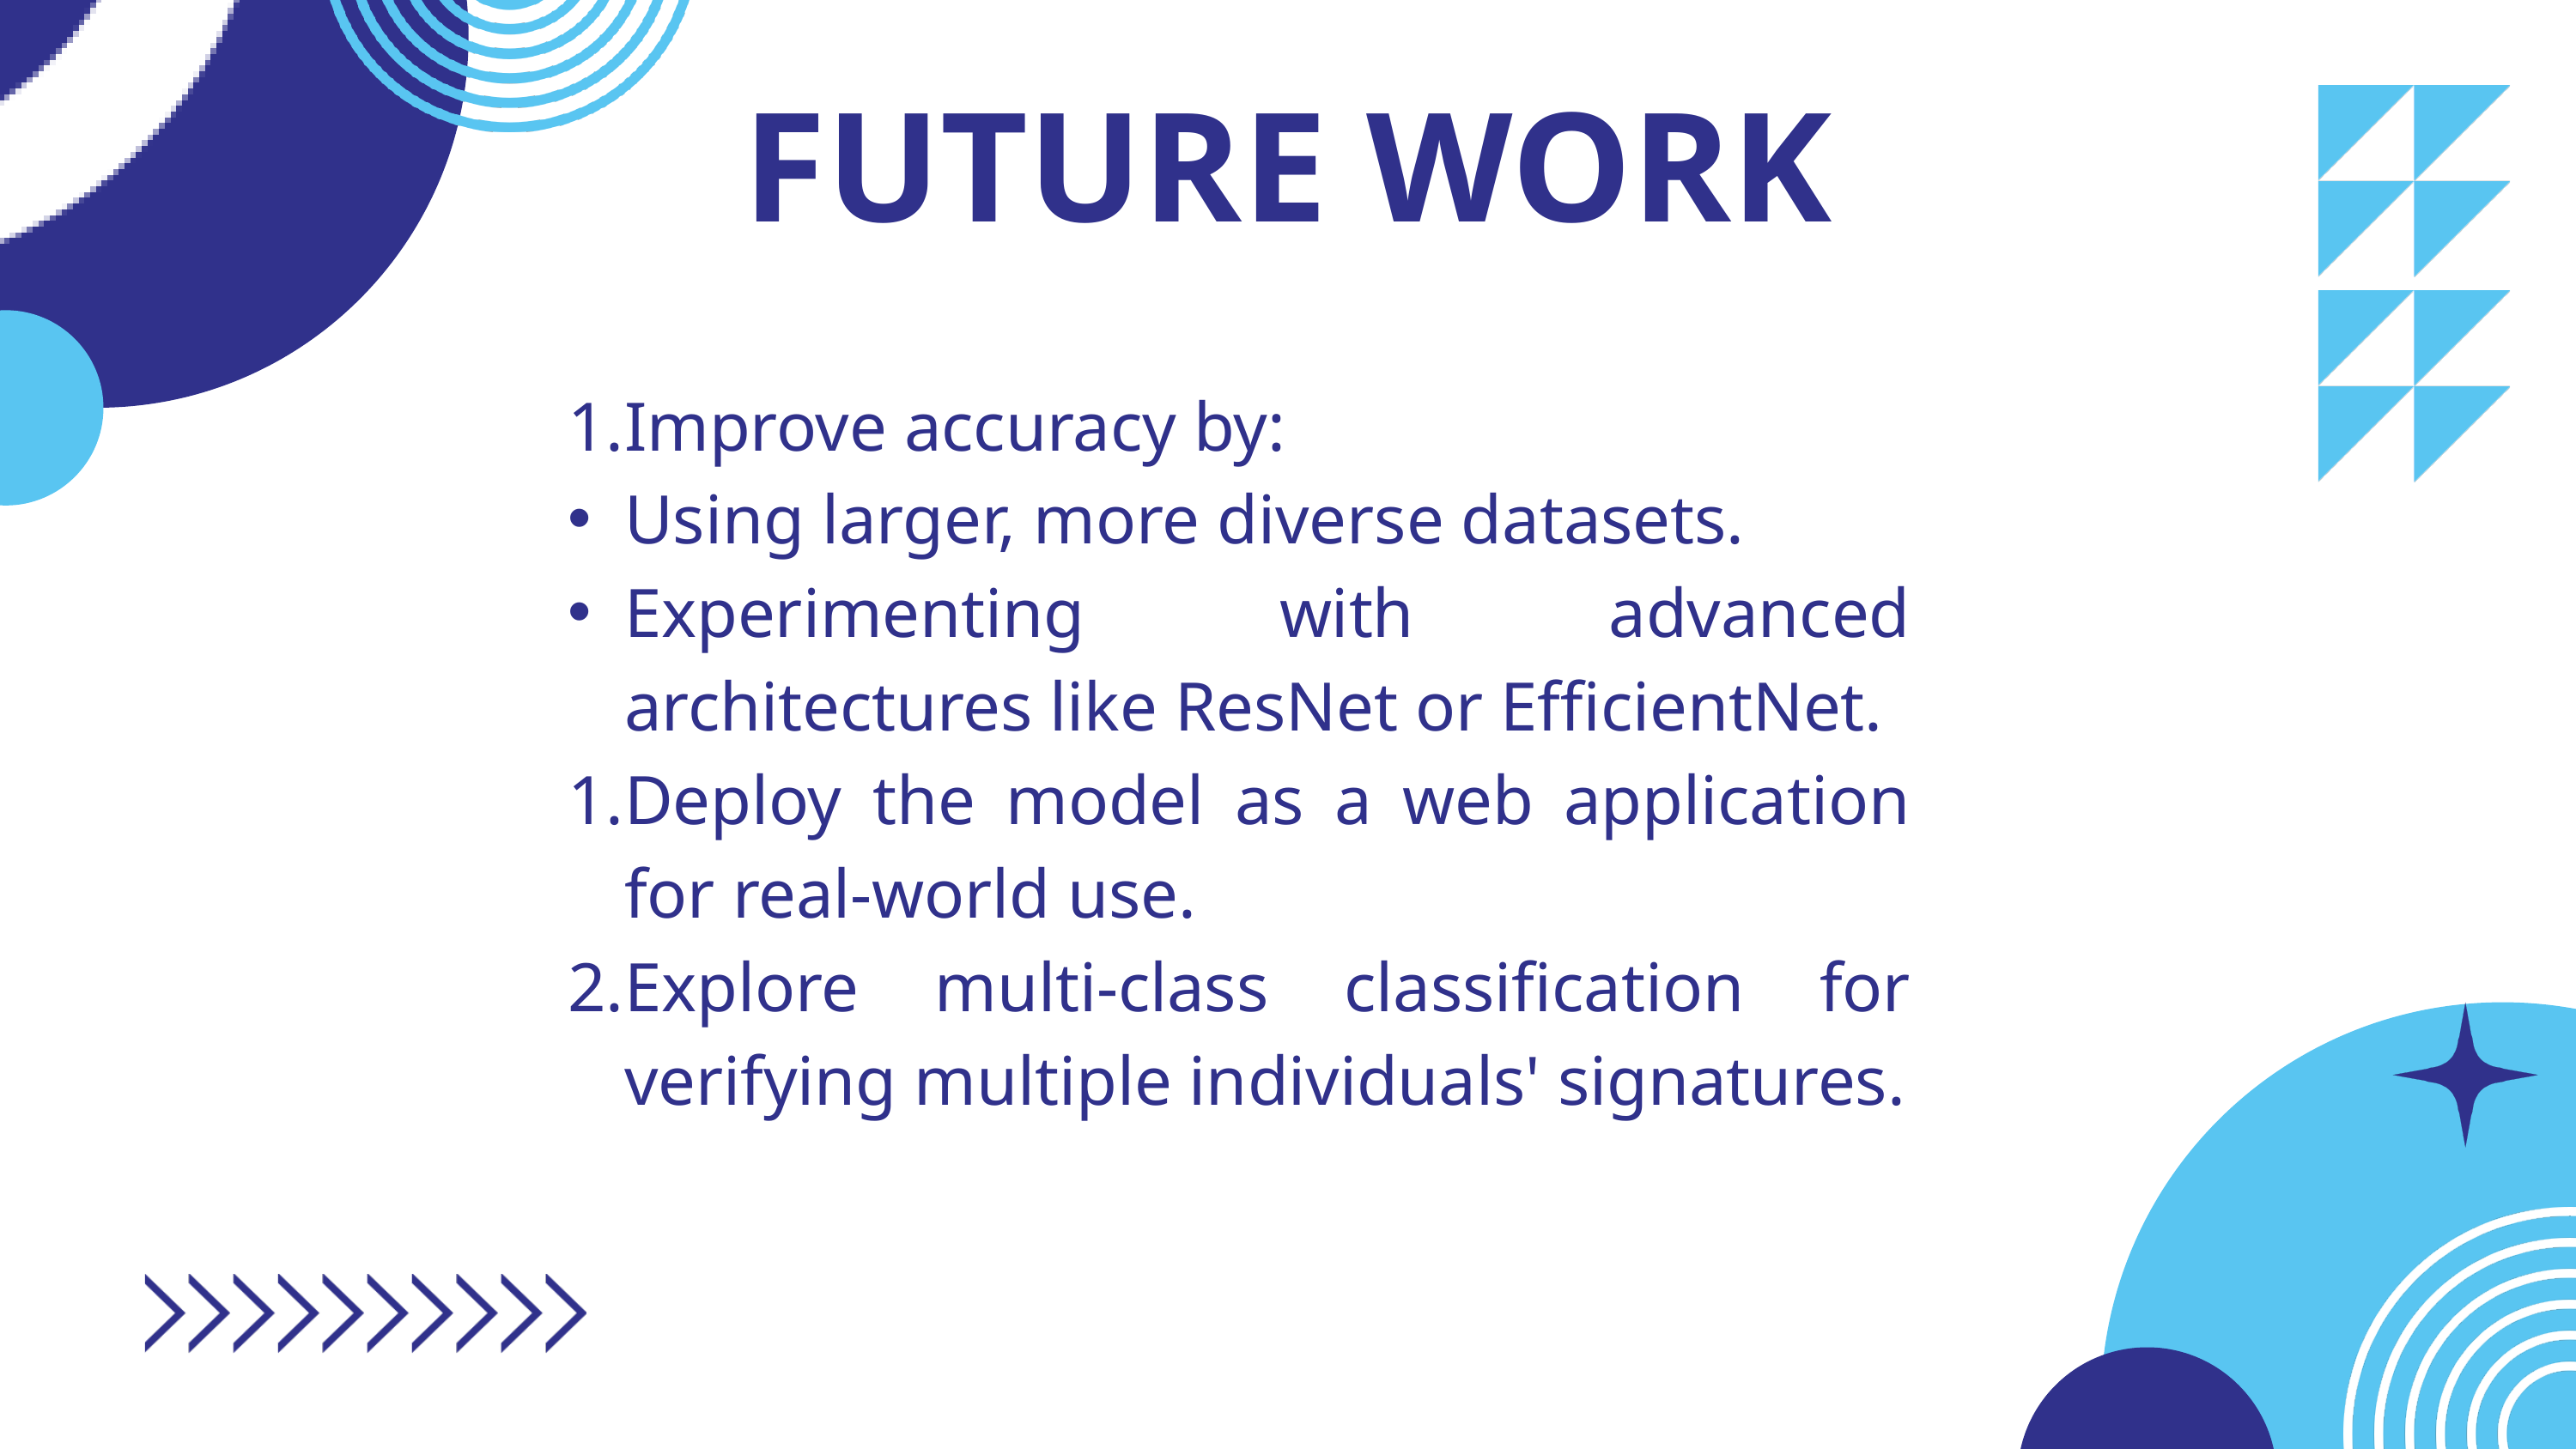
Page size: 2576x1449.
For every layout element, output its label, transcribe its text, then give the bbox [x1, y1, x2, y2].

text_box [473, 0, 697, 132]
text_box [144, 1273, 587, 1354]
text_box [0, 0, 469, 409]
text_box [2100, 1002, 2576, 1449]
text_box FUTURE WORK [694, 39, 1881, 252]
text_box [0, 310, 104, 506]
text_box Improve accuracy by: Using larger, more diverse datasets. Experimenting with advanced architectures like ResNet or EfficientNet. Deploy the model as a web application for real-world use. Explore multi-class classification for verifying multiple individuals' signatures. [511, 370, 1911, 1212]
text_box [2017, 1347, 2277, 1449]
text_box [2318, 85, 2511, 277]
text_box [2318, 290, 2511, 482]
